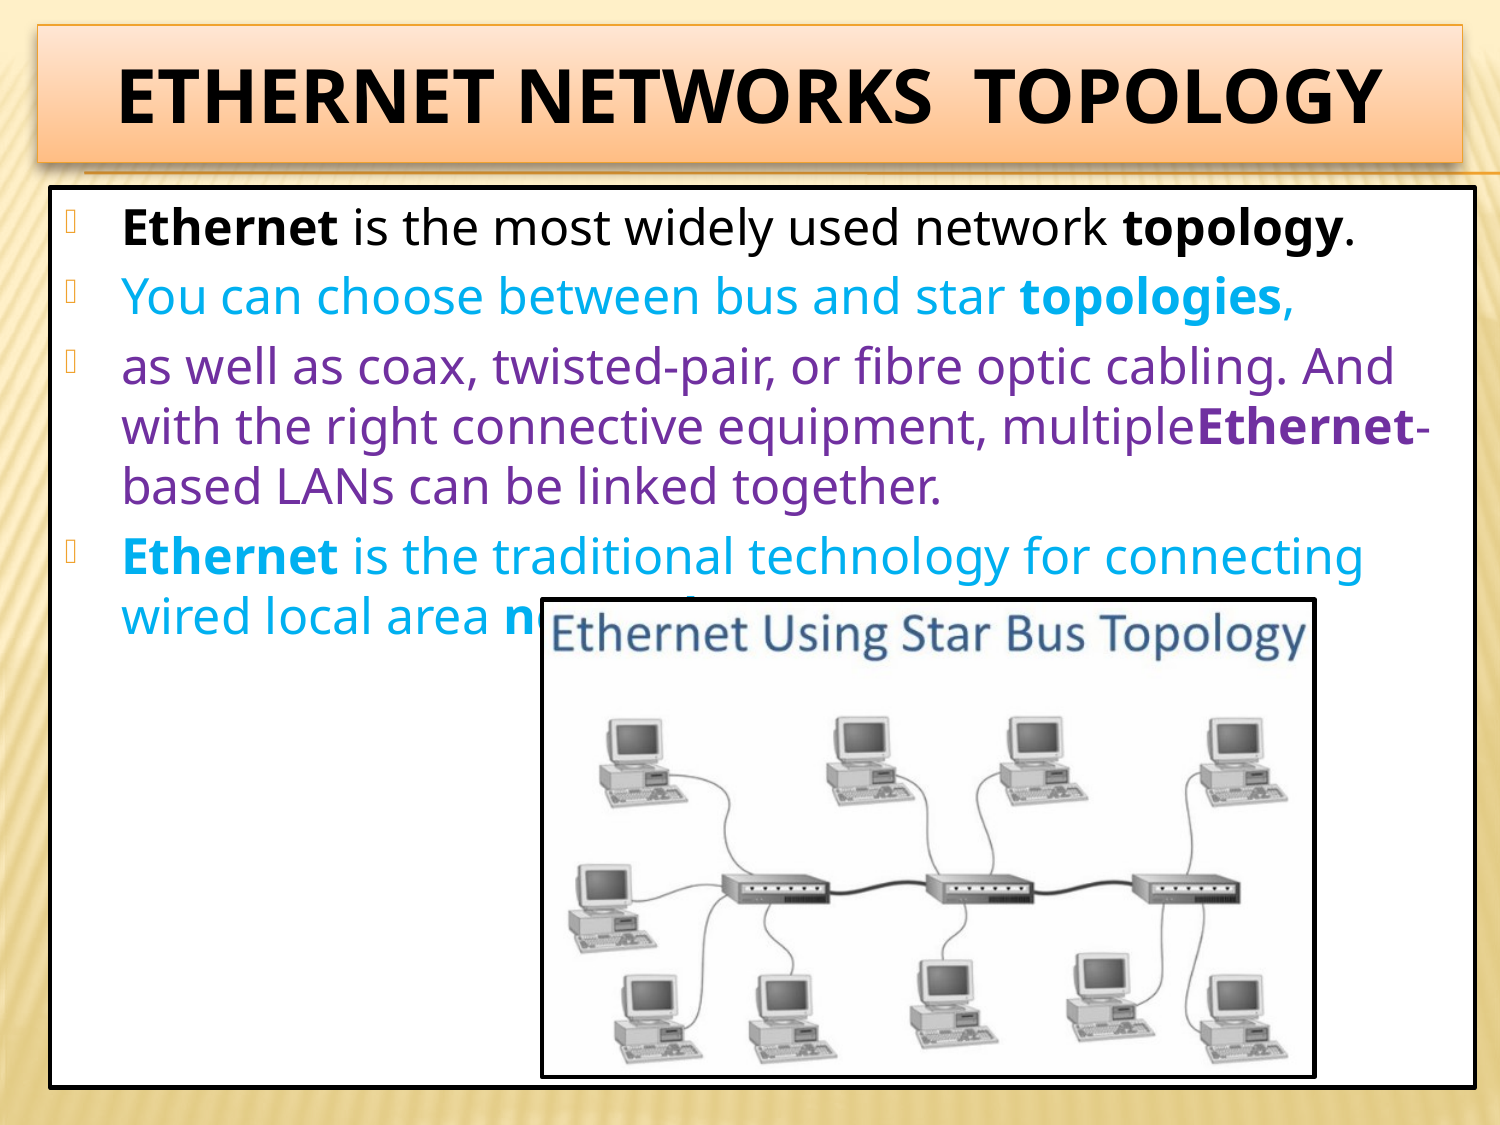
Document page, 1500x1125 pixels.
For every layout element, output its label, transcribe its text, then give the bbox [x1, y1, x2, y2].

picture [543, 601, 1313, 1076]
list Ethernet is the most widely used network topology. You can choose between bus and star topologies, as well as coax, twisted-pair, or fibre optic cabling. And with the right connective equipment, multipleEthernet-based LANs can be linked together. Ethernet is the traditional technology for connecting wired local area networks [48, 185, 1477, 1090]
title Ethernet networks topology [37, 24, 1463, 163]
